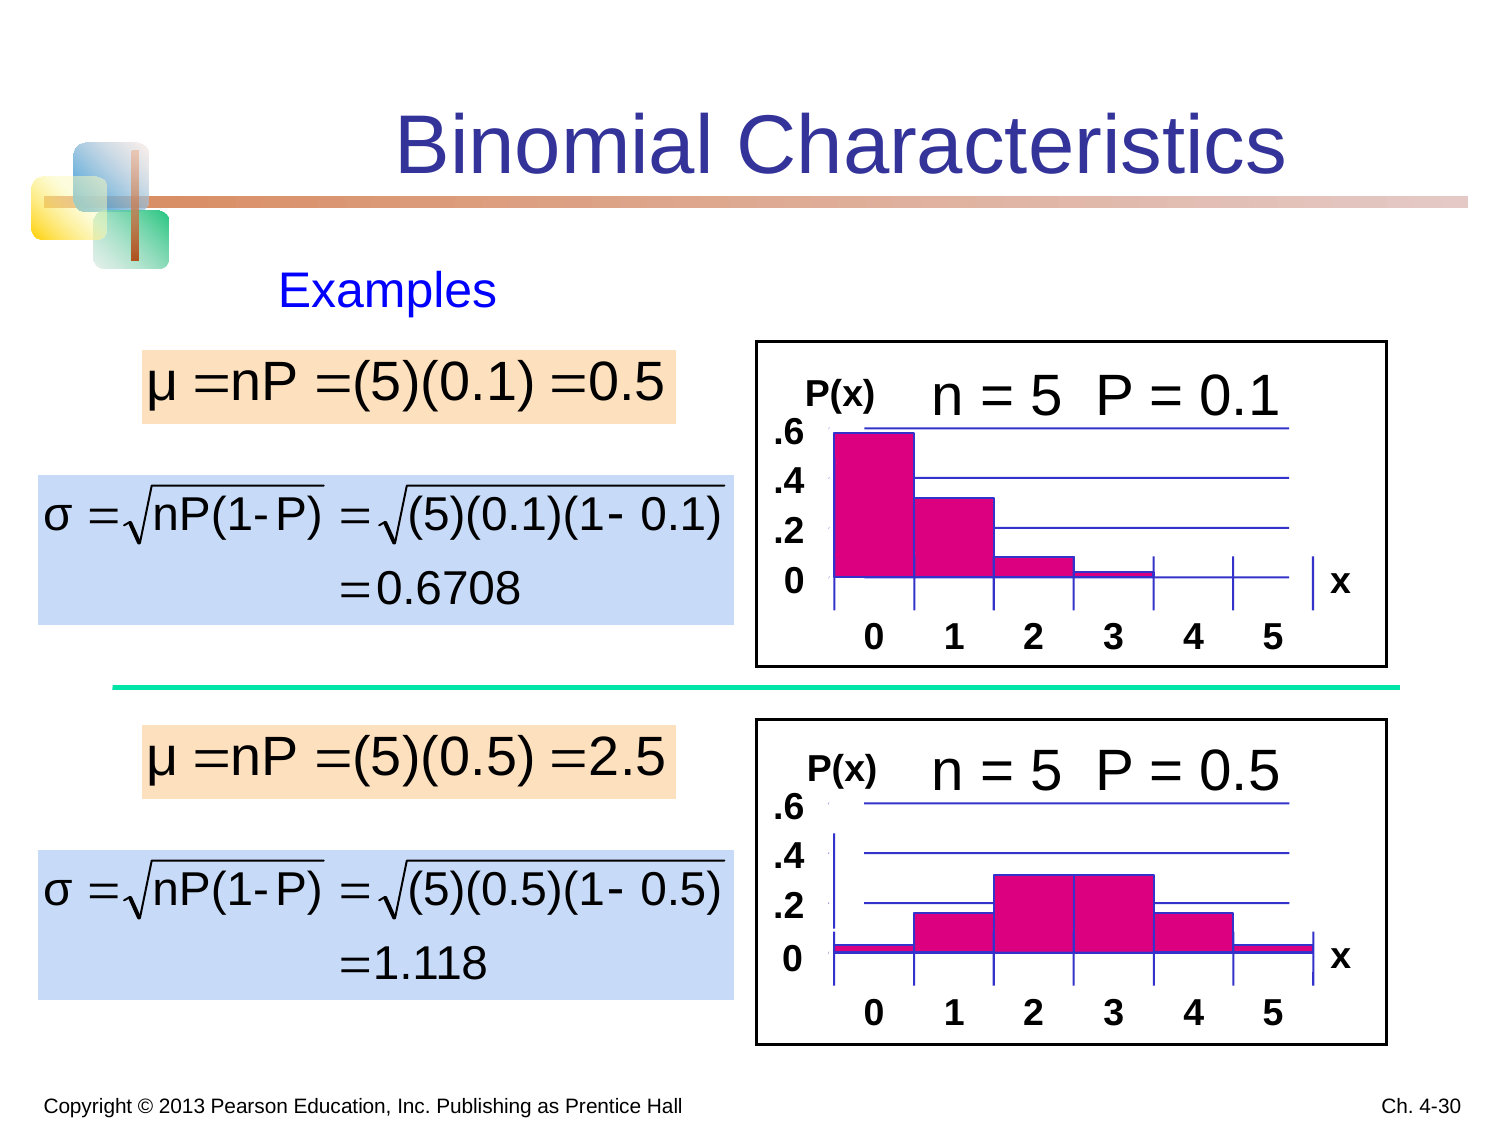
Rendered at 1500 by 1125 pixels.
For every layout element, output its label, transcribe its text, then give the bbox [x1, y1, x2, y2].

text_box n = 5 P = 0.5 [887, 725, 1325, 810]
text_box 2 [1008, 604, 1059, 665]
text_box [1073, 875, 1154, 952]
text_box .4 [758, 835, 820, 884]
text_box 2 [1008, 980, 1059, 1040]
text_box .6 [758, 774, 820, 835]
text_box 1 [928, 980, 980, 1040]
text_box n = 5 P = 0.1 [887, 350, 1325, 435]
text_box 0 [758, 559, 820, 609]
text_box P(x) [790, 362, 891, 422]
text_box .4 [758, 460, 820, 509]
text_box [993, 875, 1073, 952]
slide_number Ch. 4-30 [1124, 1071, 1476, 1125]
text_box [37, 474, 735, 626]
text_box 3 [1088, 604, 1139, 665]
text_box 4 [1168, 604, 1219, 665]
text_box 4 [1168, 980, 1219, 1040]
text_box Mean [112, 362, 612, 447]
text_box [1153, 913, 1234, 952]
text_box [756, 341, 1387, 667]
text_box [994, 557, 1073, 577]
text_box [37, 849, 735, 1001]
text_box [141, 349, 676, 425]
text_box .2 [758, 509, 820, 559]
text_box .2 [758, 884, 820, 934]
text_box [914, 497, 994, 577]
text_box 1 [928, 604, 980, 665]
text_box x [1315, 923, 1367, 984]
text_box [1074, 572, 1153, 577]
text_box 5 [1247, 604, 1299, 665]
text_box [835, 945, 913, 953]
text_box 0 [767, 926, 818, 986]
text_box [913, 913, 993, 952]
text_box [756, 719, 1387, 1045]
text_box .6 [758, 399, 820, 460]
text_box 5 [1247, 980, 1299, 1040]
text_box 0 [848, 980, 900, 1040]
text_box x [1315, 548, 1366, 609]
title Binomial Characteristics [260, 34, 1422, 198]
text_box [834, 433, 915, 578]
text_box Examples [225, 249, 550, 325]
text_box P(x) [792, 737, 893, 797]
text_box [141, 724, 676, 800]
text_box [1234, 945, 1313, 953]
text_box 3 [1088, 980, 1139, 1040]
footer Copyright © 2013 Pearson Education, Inc. Publishing as Prentice Hall [0, 1071, 727, 1125]
text_box 0 [848, 604, 900, 665]
